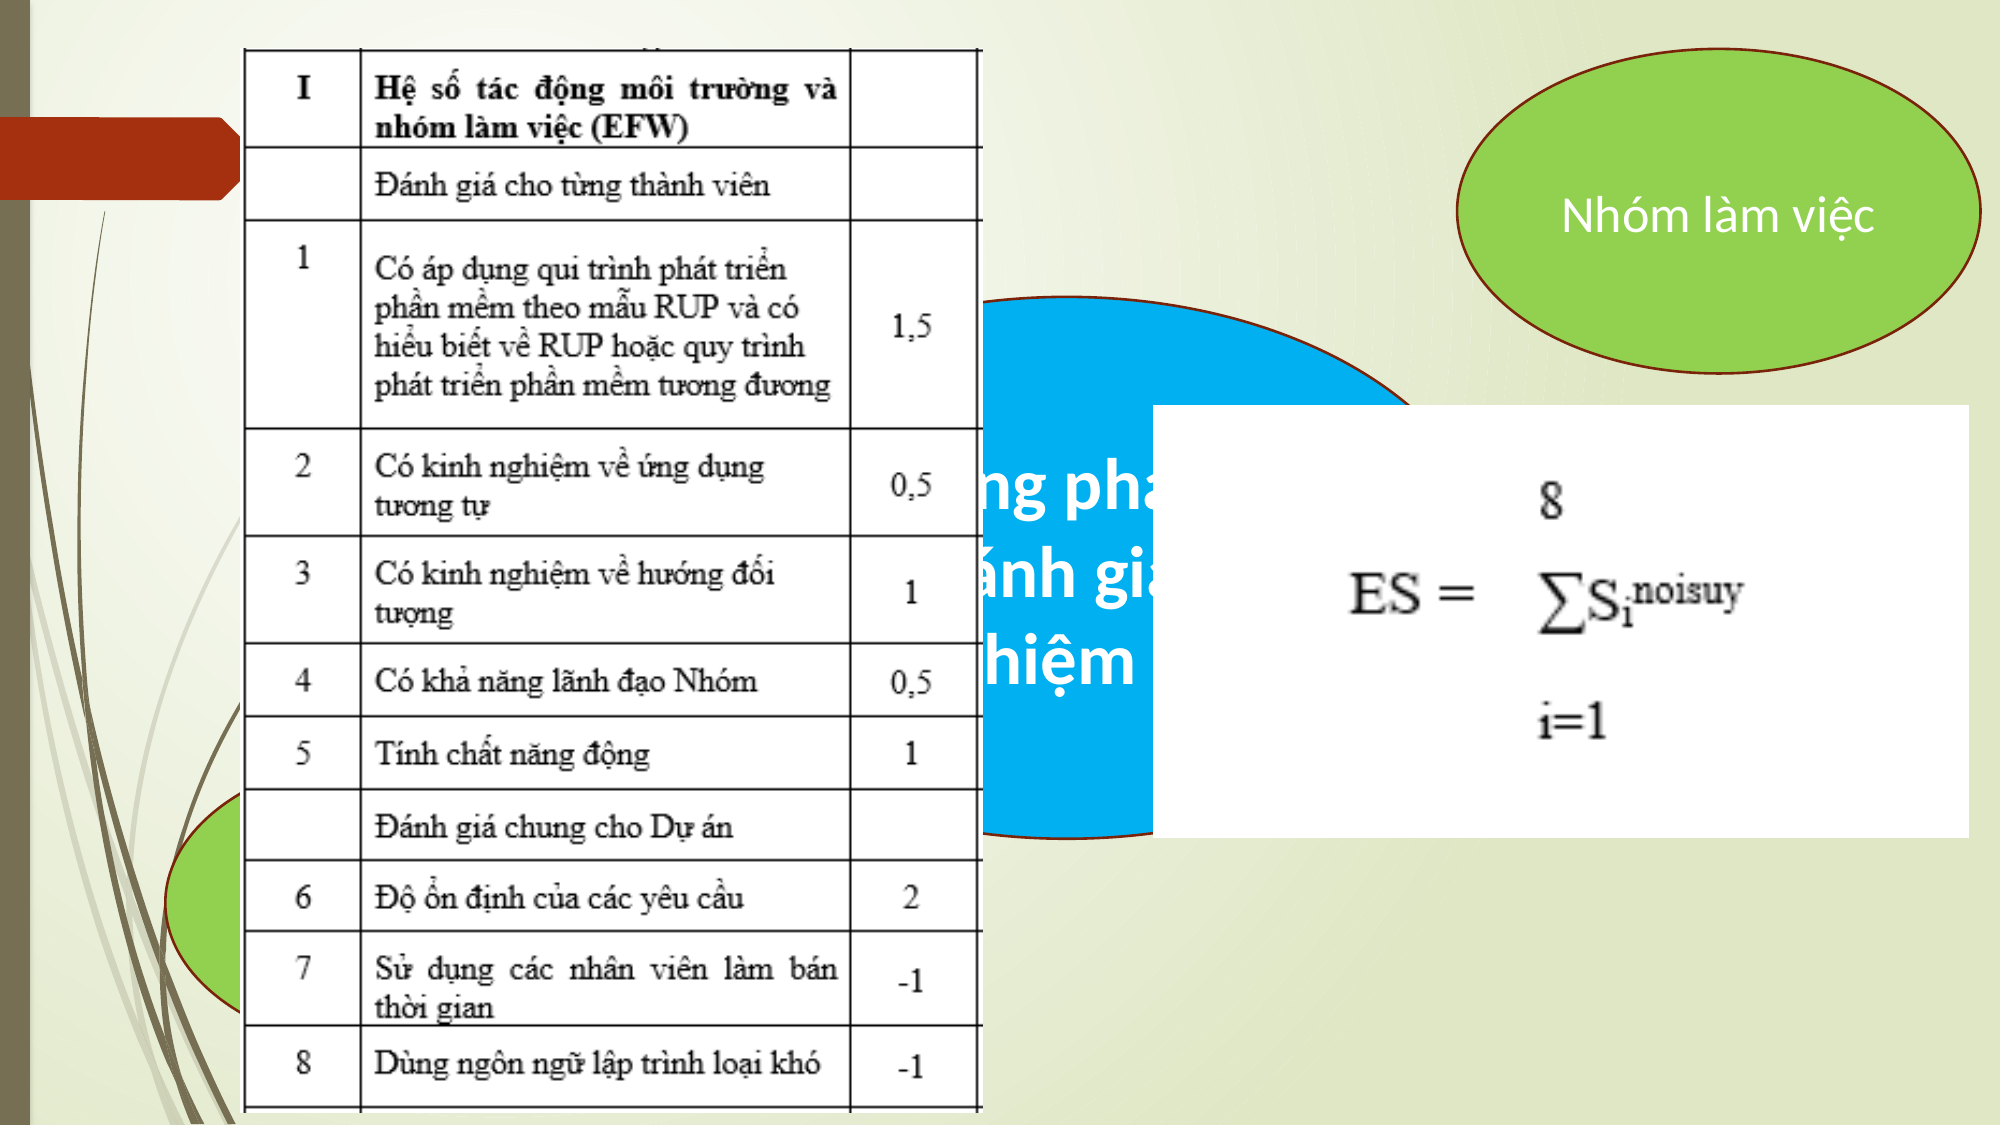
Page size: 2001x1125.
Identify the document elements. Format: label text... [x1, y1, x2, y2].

picture [1153, 404, 1969, 838]
picture [240, 48, 983, 1113]
text_box Nhóm làm việc [1455, 47, 1982, 375]
text_box Phương pháp nội suy đánh giá kinh nghiệm ES [988, 295, 1409, 841]
text_box Tác động môi trường [163, 795, 235, 1011]
